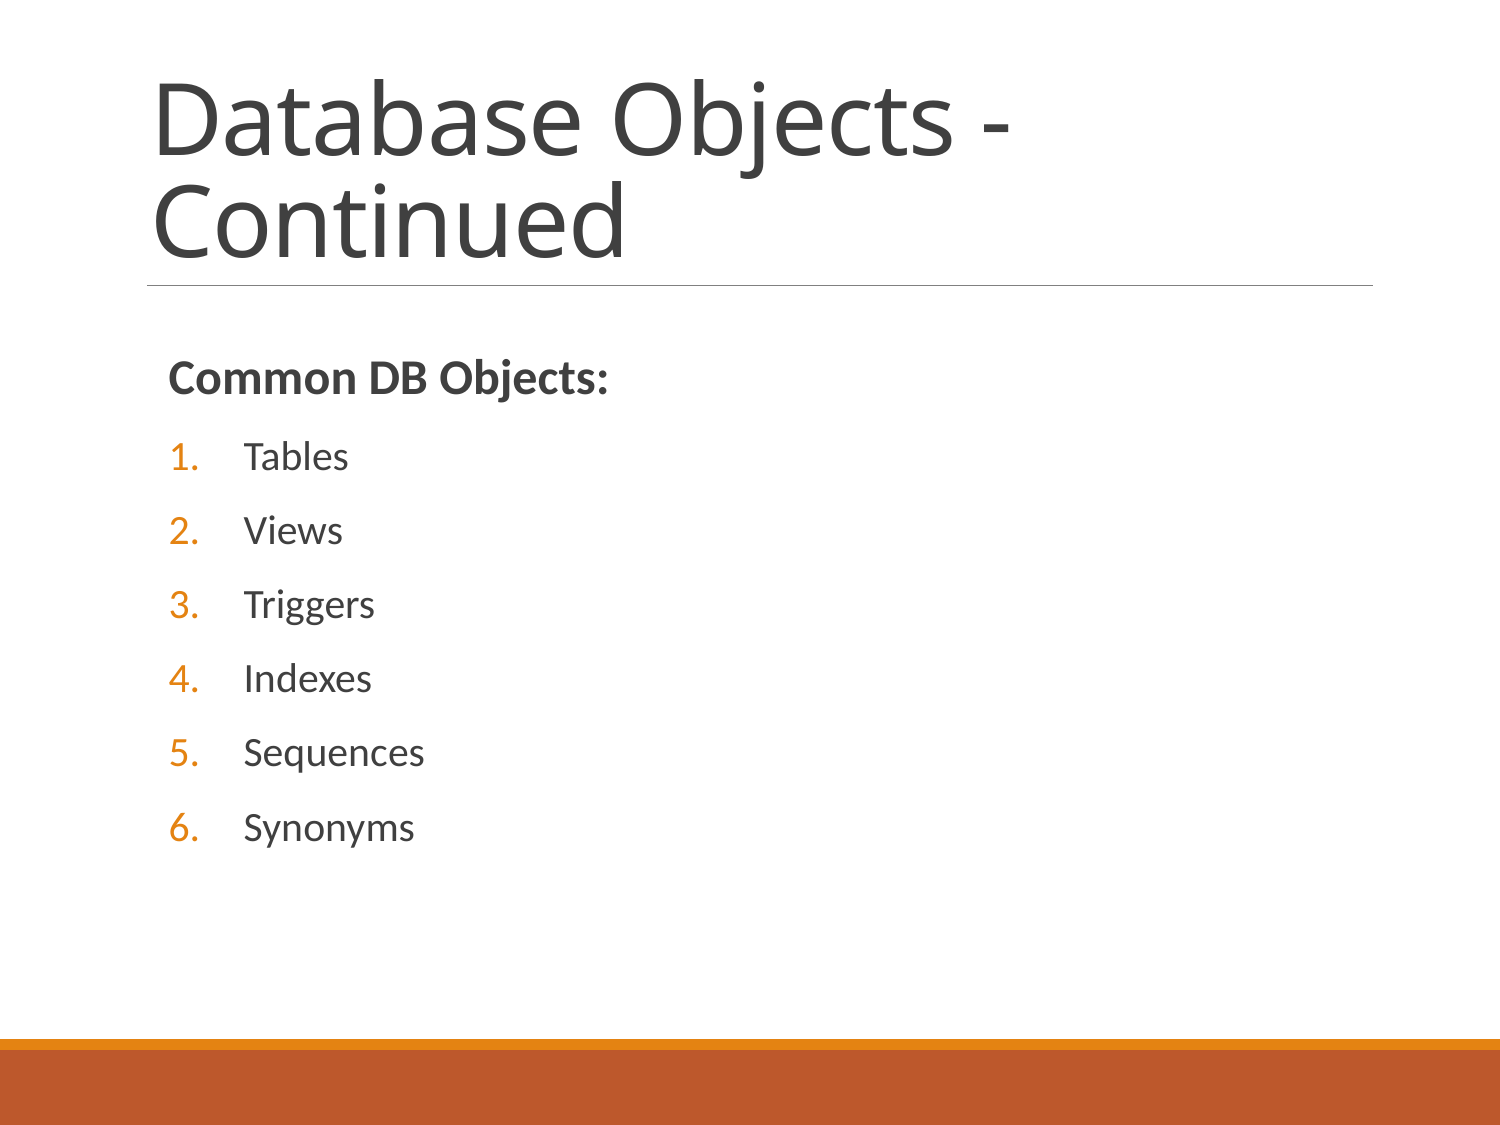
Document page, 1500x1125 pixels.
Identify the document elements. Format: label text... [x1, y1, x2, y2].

title Database Objects - Continued [135, 47, 1373, 285]
list Common DB Objects: Tables Views Triggers Indexes Sequences Synonyms [168, 343, 1183, 1004]
